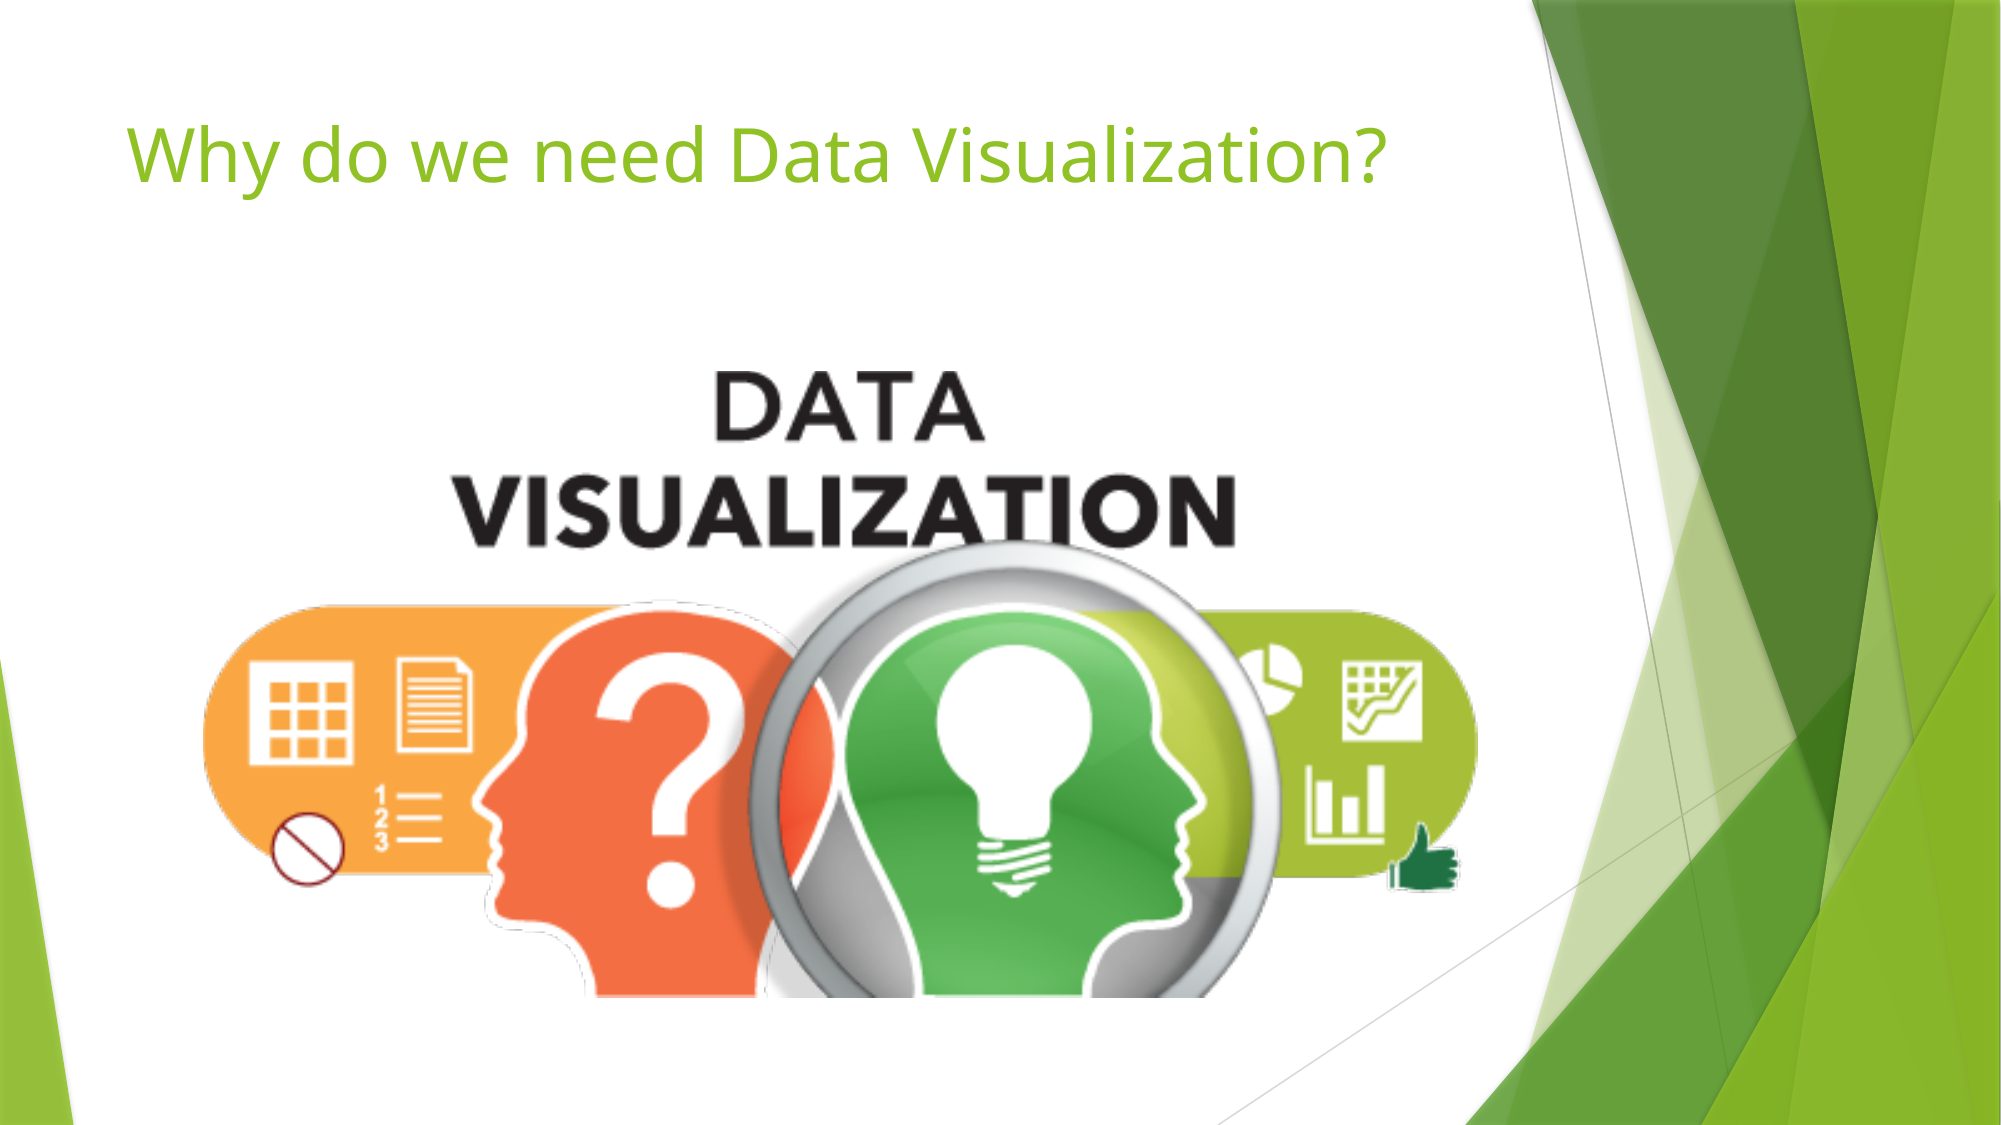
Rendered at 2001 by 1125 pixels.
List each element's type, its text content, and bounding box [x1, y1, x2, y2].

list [202, 370, 1478, 999]
title Why do we need Data Visualization? [111, 99, 1522, 317]
